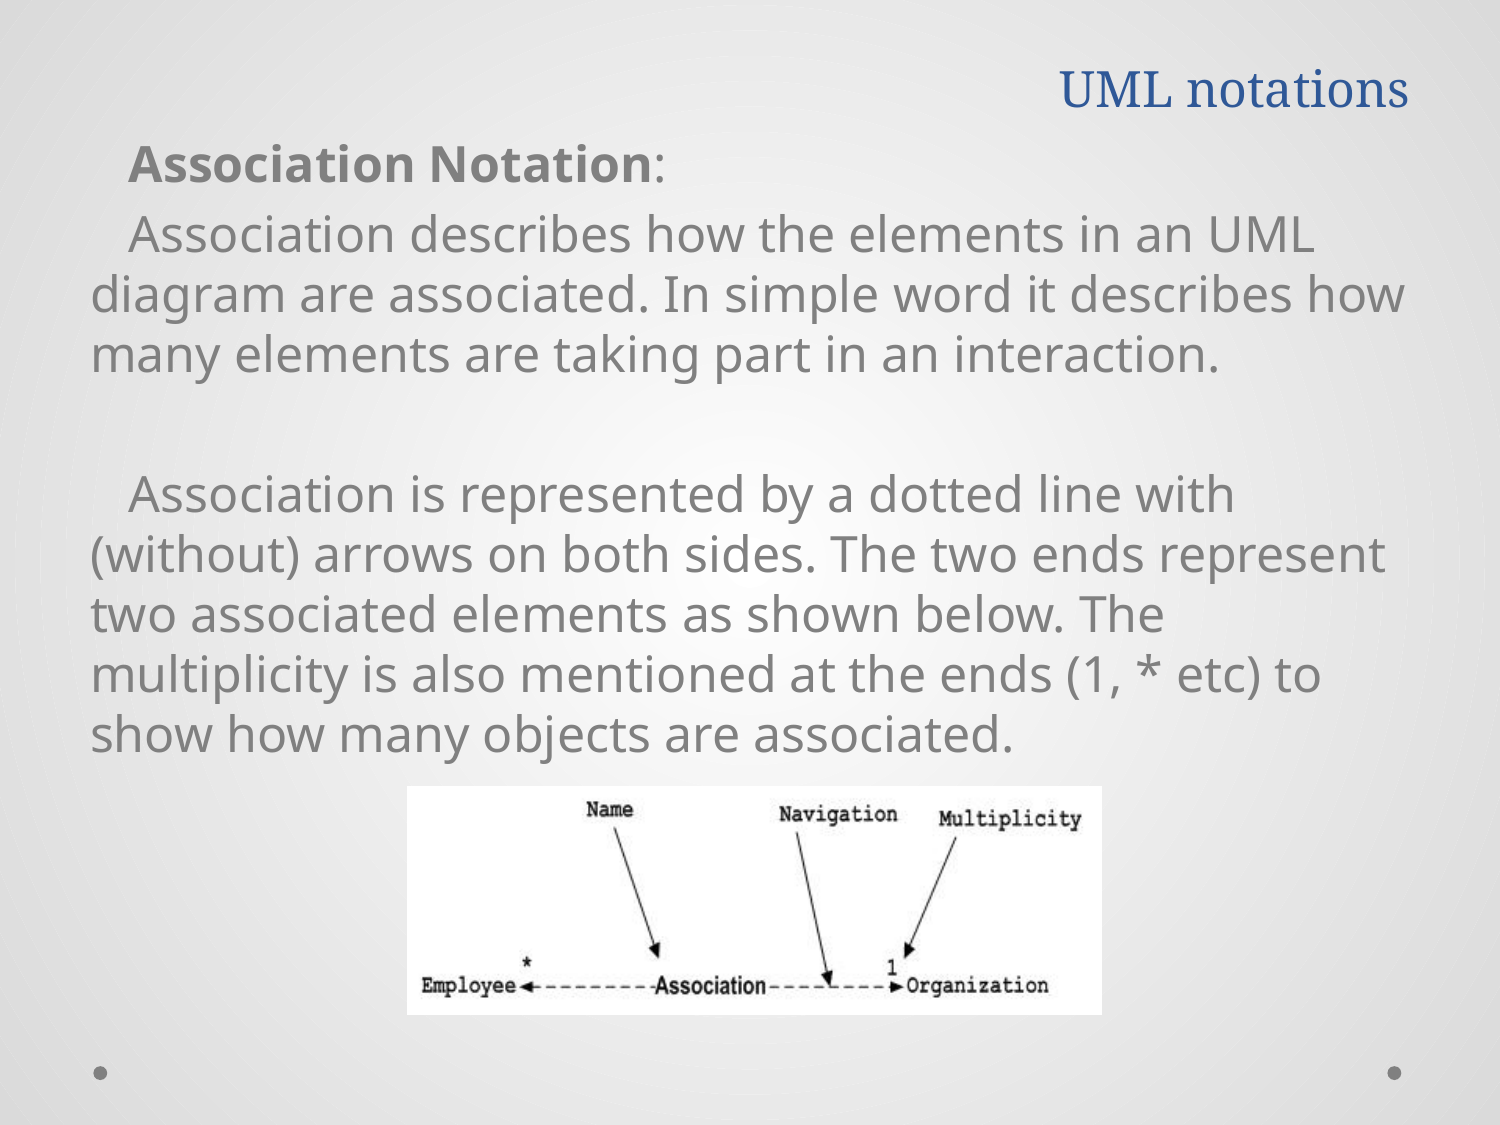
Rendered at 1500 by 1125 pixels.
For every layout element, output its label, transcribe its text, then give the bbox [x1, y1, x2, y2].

title UML notations [75, 0, 1425, 125]
picture [407, 786, 1102, 1016]
list Association Notation: Association describes how the elements in an UML diagram are associated. In simple word it describes how many elements are taking part in an interaction. Association is represented by a dotted line with (without) arrows on both sides. The two ends represent two associated elements as shown below. The multiplicity is also mentioned at the ends (1, * etc) to show how many objects are associated. [75, 125, 1425, 610]
